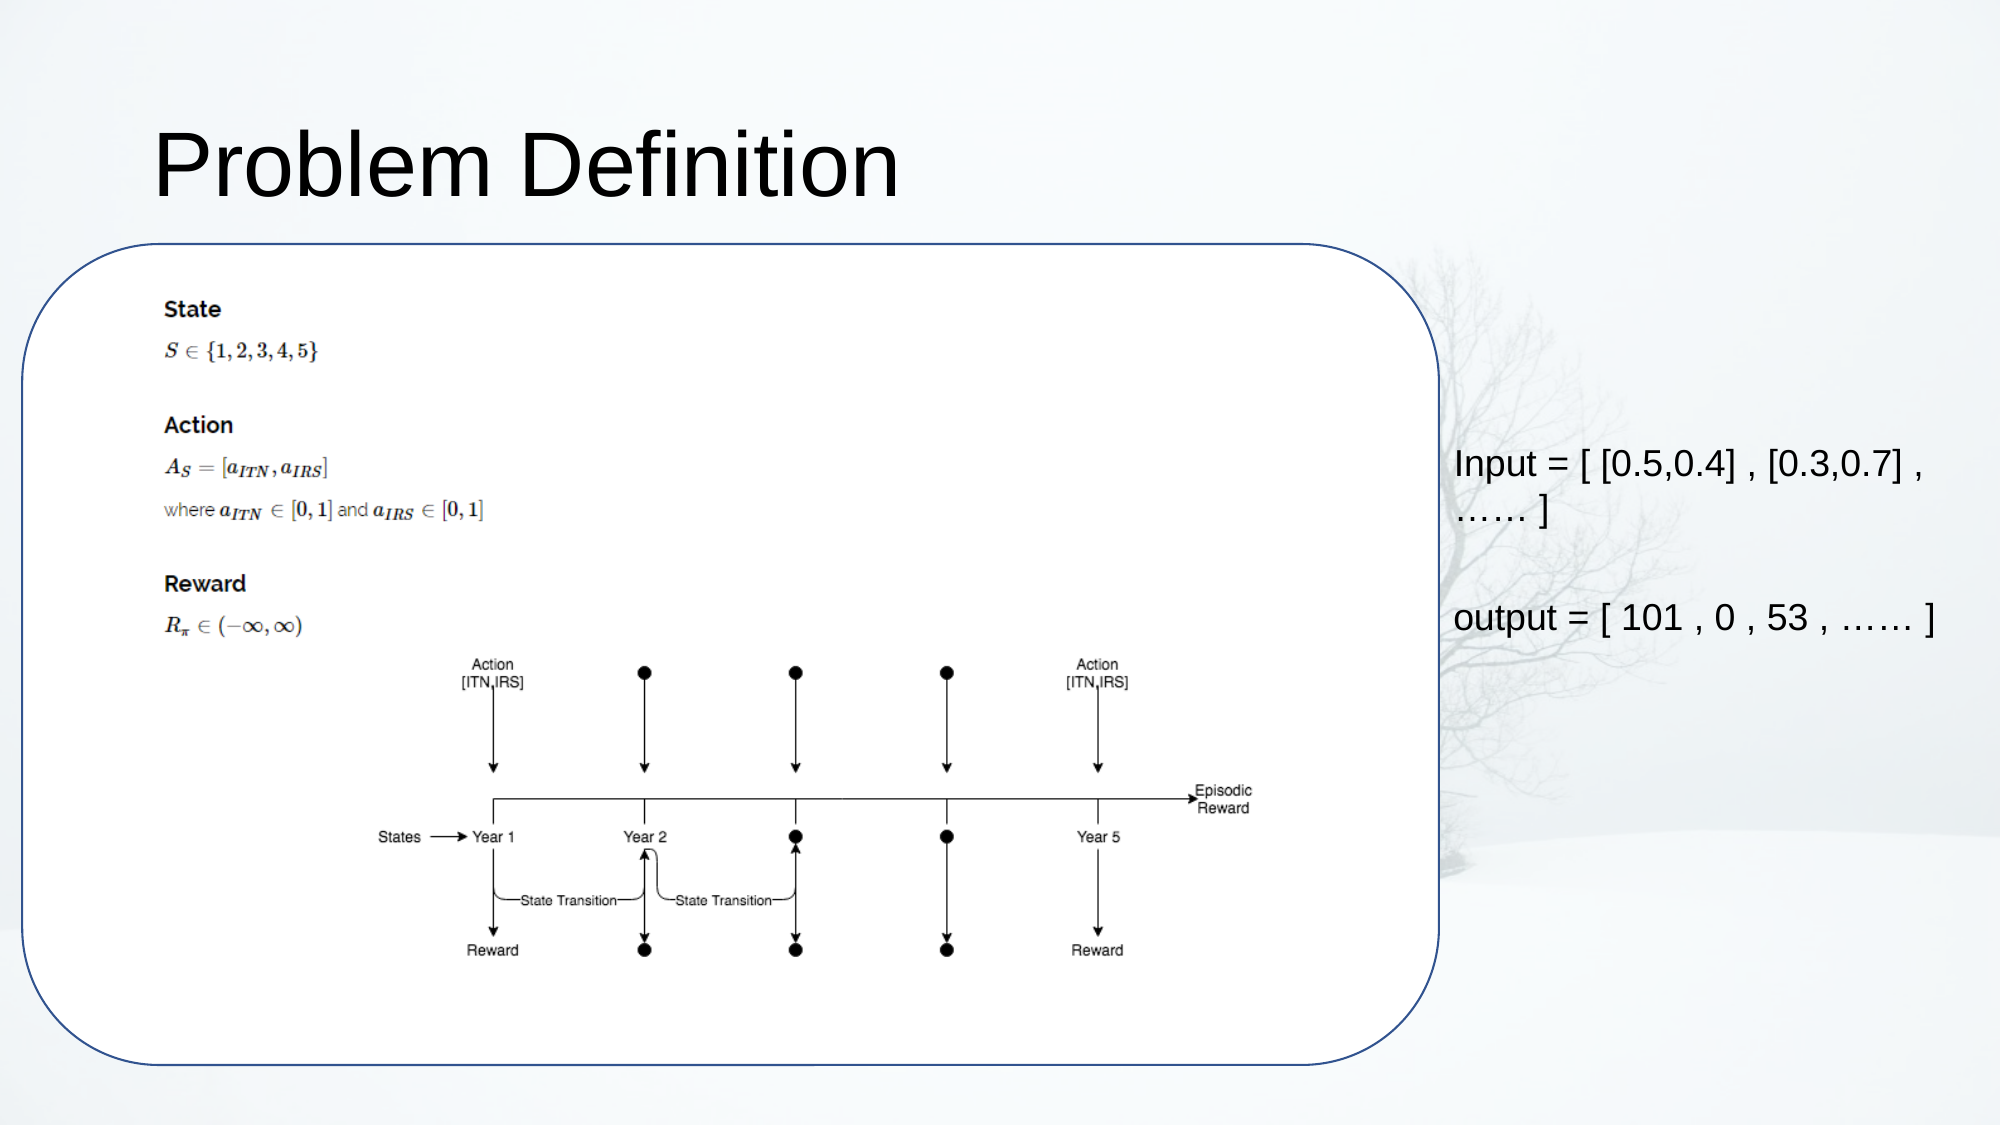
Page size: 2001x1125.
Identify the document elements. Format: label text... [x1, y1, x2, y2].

text_box Input = [ [0.5,0.4] , [0.3,0.7] ,…… ] [1438, 431, 2000, 537]
text_box Problem Definition [137, 59, 1863, 278]
text_box output = [ 101 , 0 , 53 , …… ] [1438, 585, 2000, 646]
text_box [22, 245, 1439, 1066]
picture [119, 276, 1386, 992]
